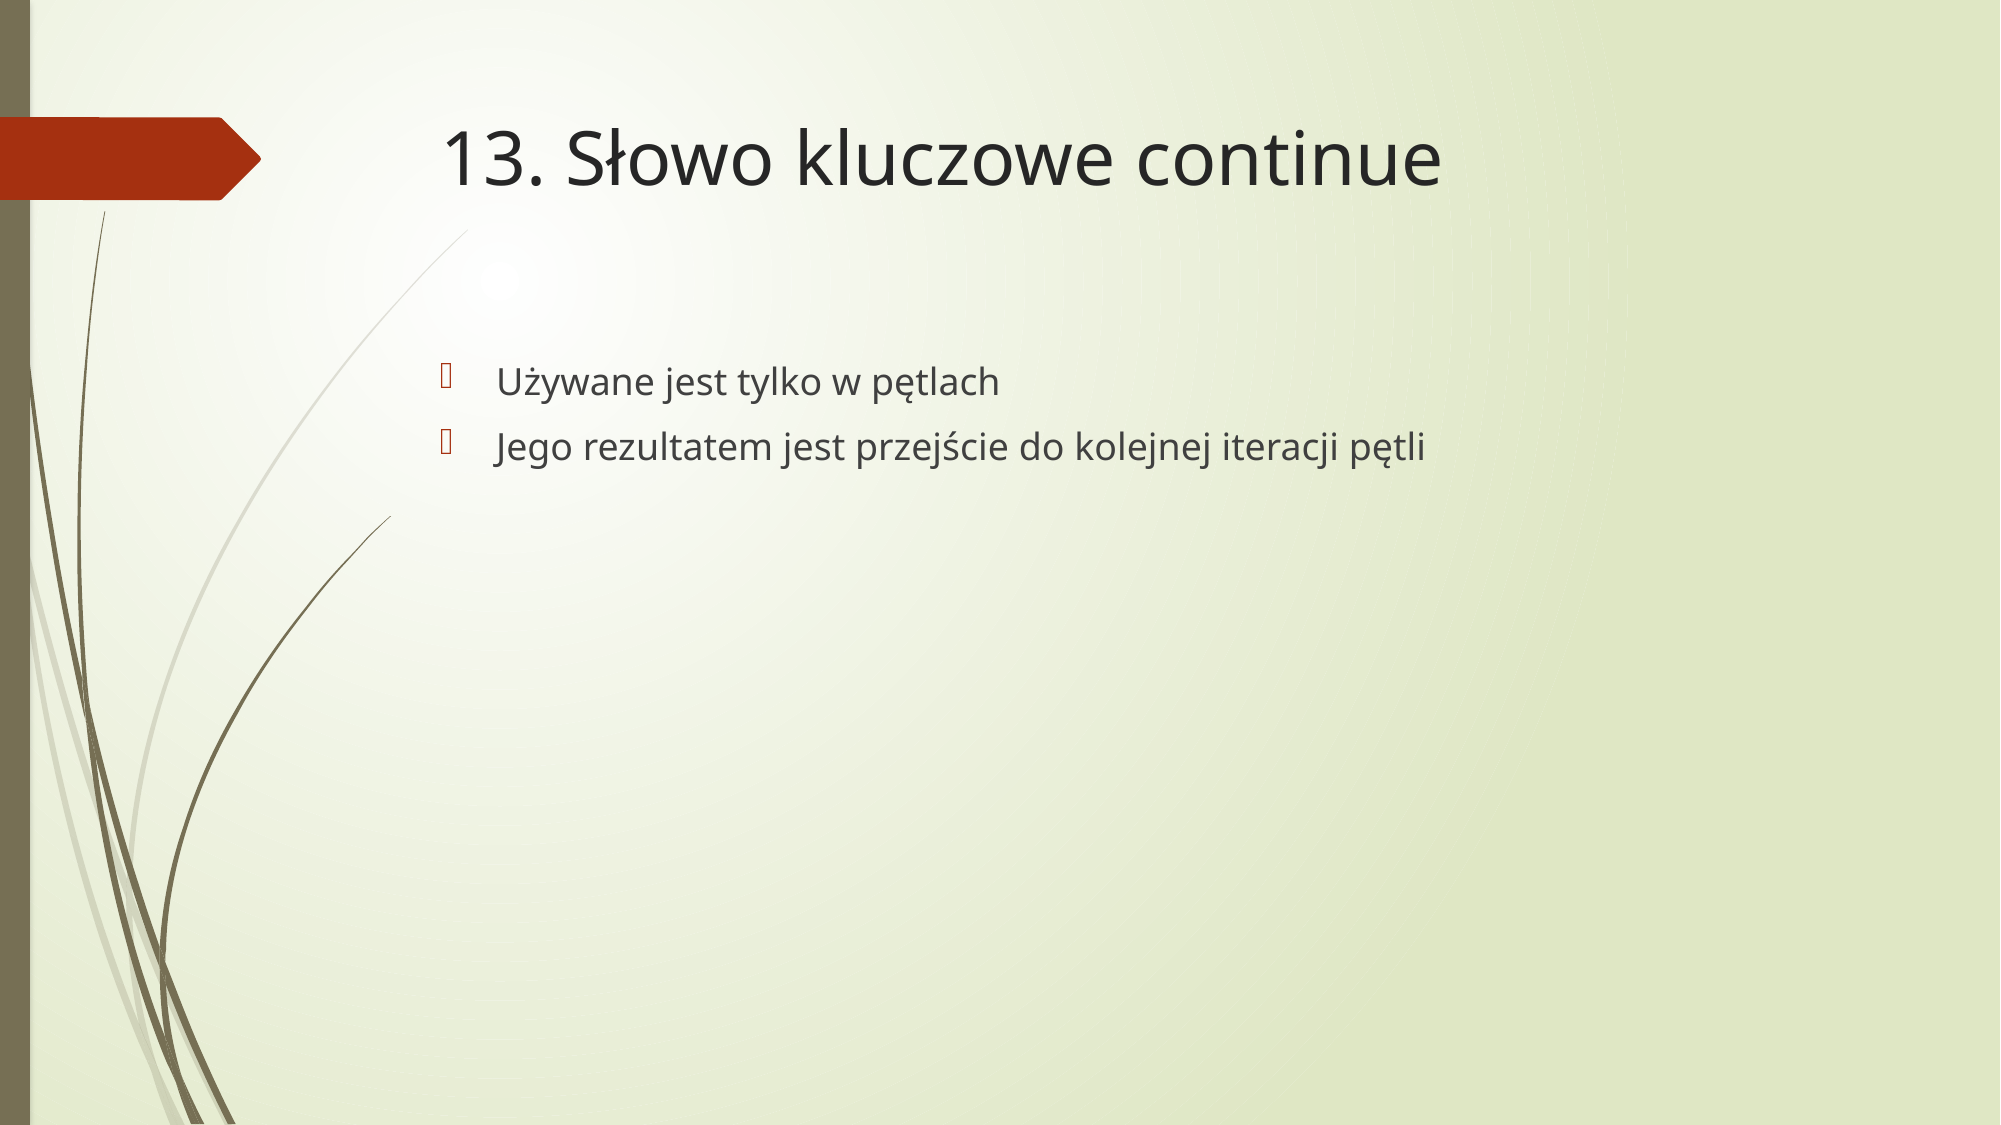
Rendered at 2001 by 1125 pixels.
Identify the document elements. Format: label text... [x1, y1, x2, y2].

title 13. Słowo kluczowe continue [425, 102, 1888, 313]
list Używane jest tylko w pętlach Jego rezultatem jest przejście do kolejnej iteracji pętli [424, 350, 1888, 970]
